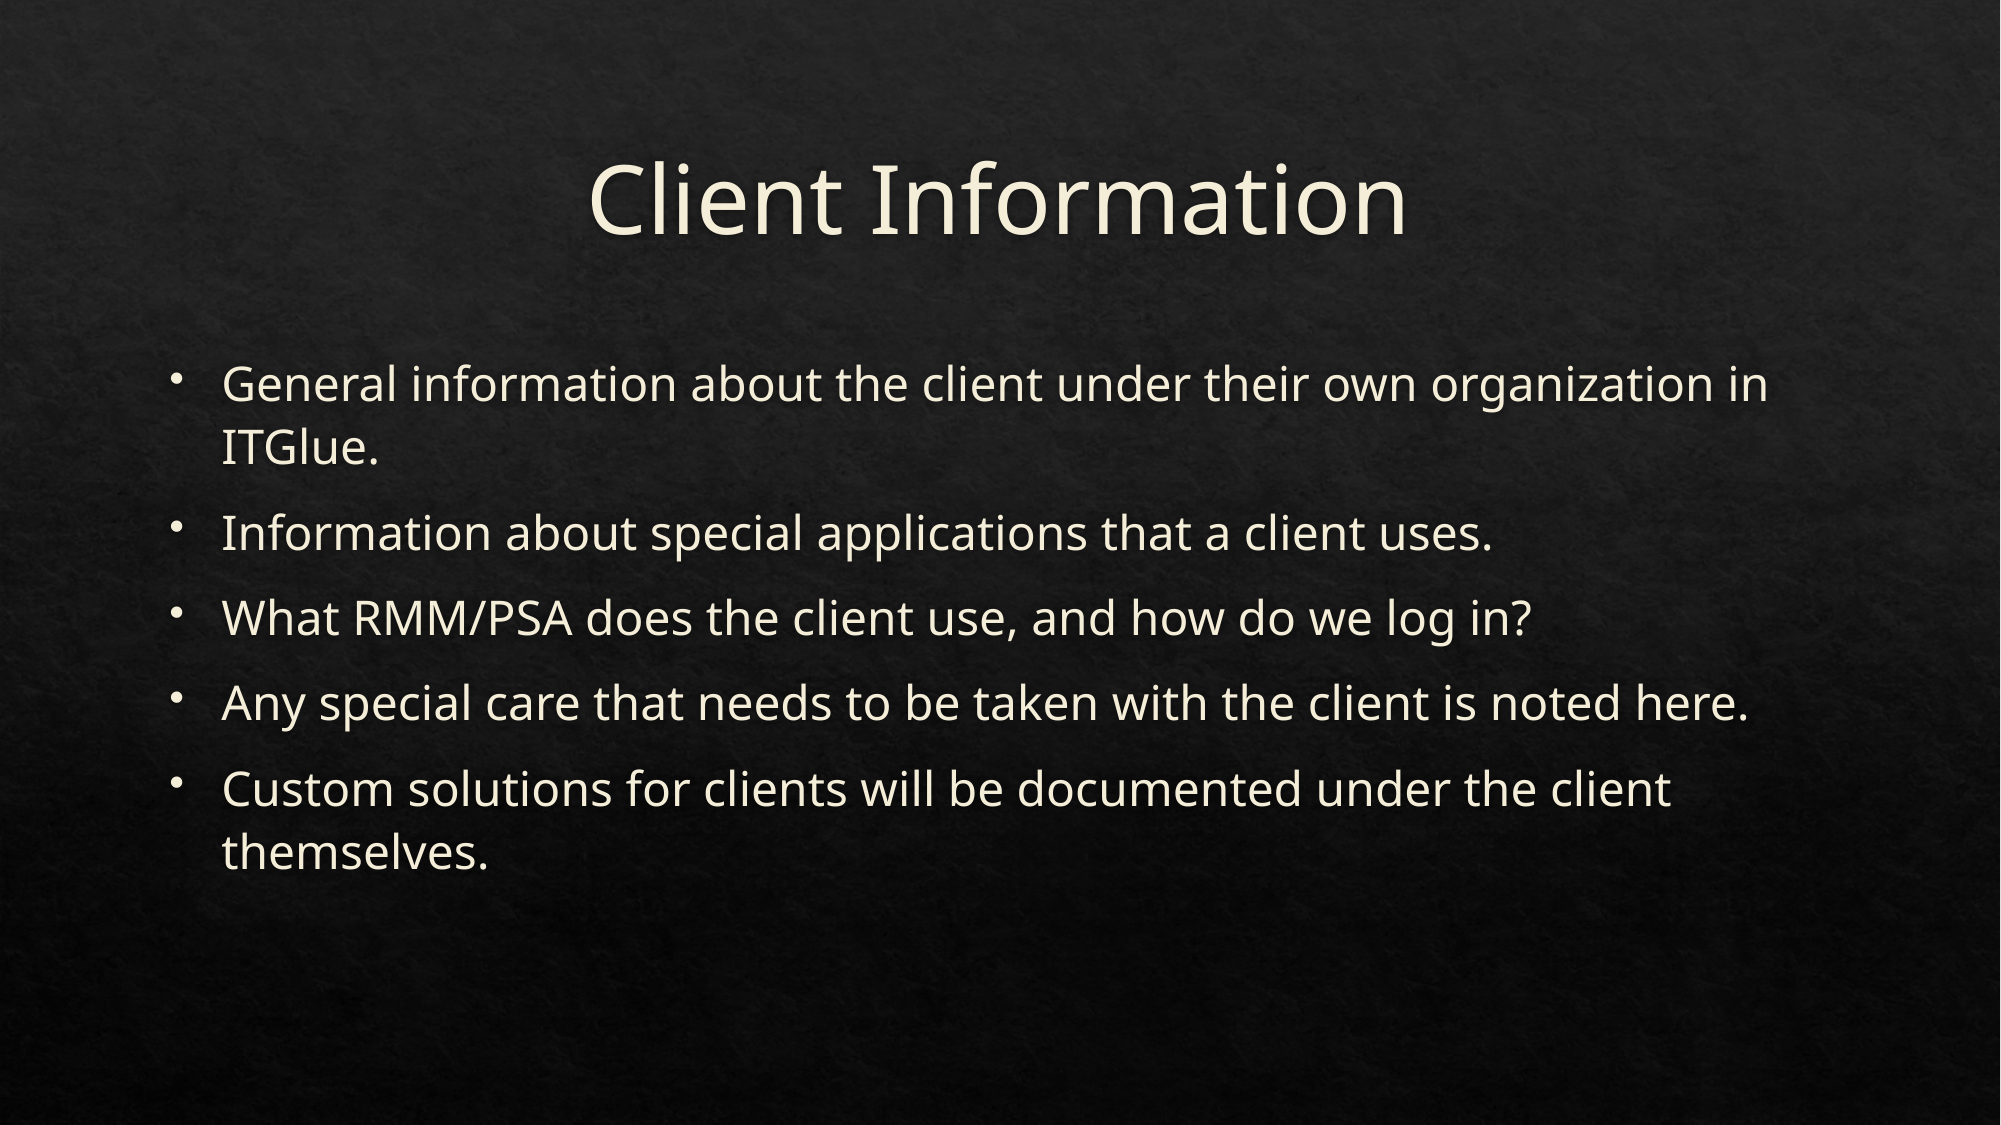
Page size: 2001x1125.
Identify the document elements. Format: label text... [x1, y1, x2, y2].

title Client Information [149, 99, 1849, 307]
list General information about the client under their own organization in ITGlue. Information about special applications that a client uses. What RMM/PSA does the client use, and how do we log in? Any special care that needs to be taken with the client is noted here. Custom solutions for clients will be documented under the client themselves. [149, 340, 1849, 950]
